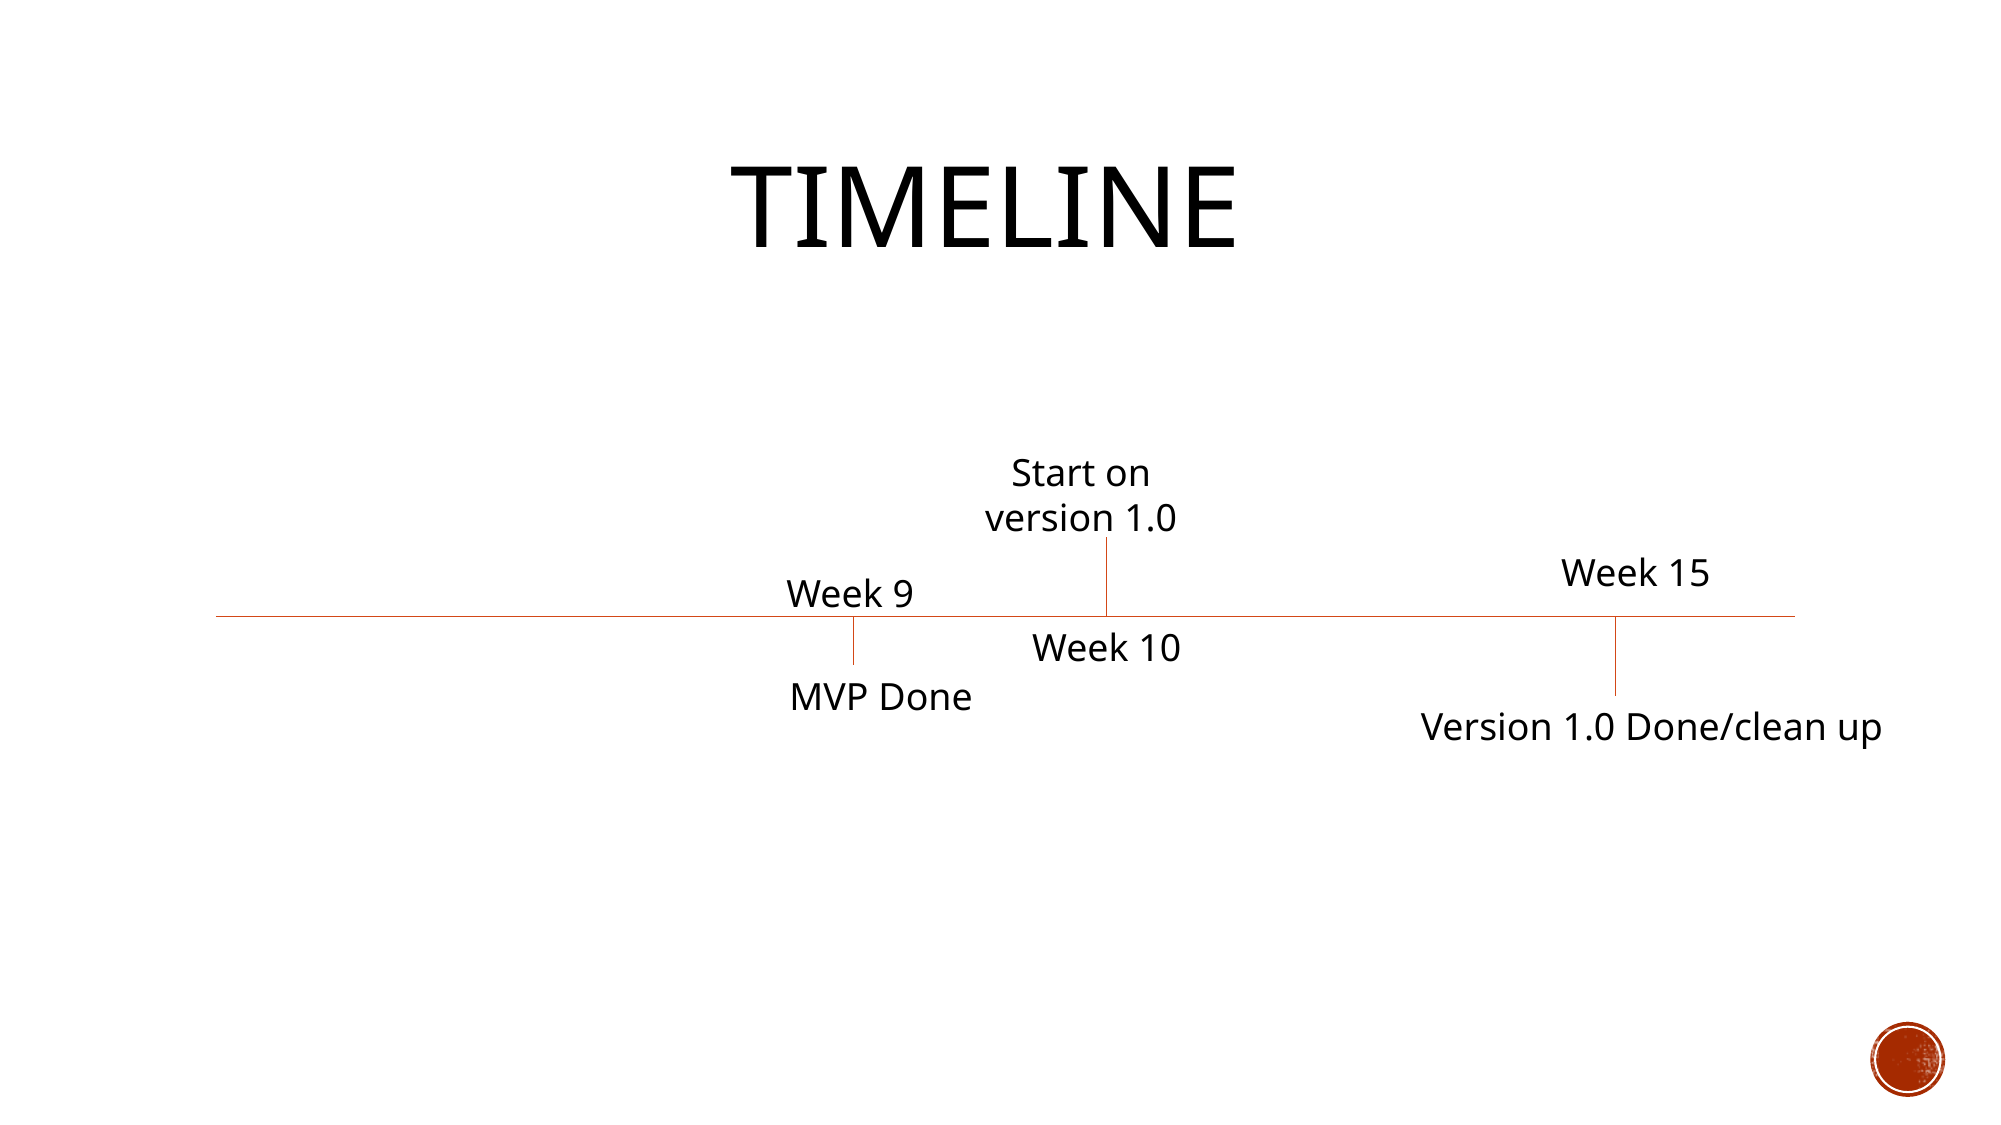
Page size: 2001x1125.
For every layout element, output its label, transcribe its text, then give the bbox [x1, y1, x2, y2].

text_box Week 9 [694, 562, 1006, 623]
text_box Week 10 [1011, 616, 1203, 677]
text_box MVP Done [762, 665, 1000, 726]
text_box Version 1.0 Done/clean up [1399, 695, 1905, 756]
title Timeline [175, 79, 1826, 344]
text_box Start on version 1.0 [962, 442, 1201, 547]
text_box Week 15 [1530, 541, 1742, 601]
